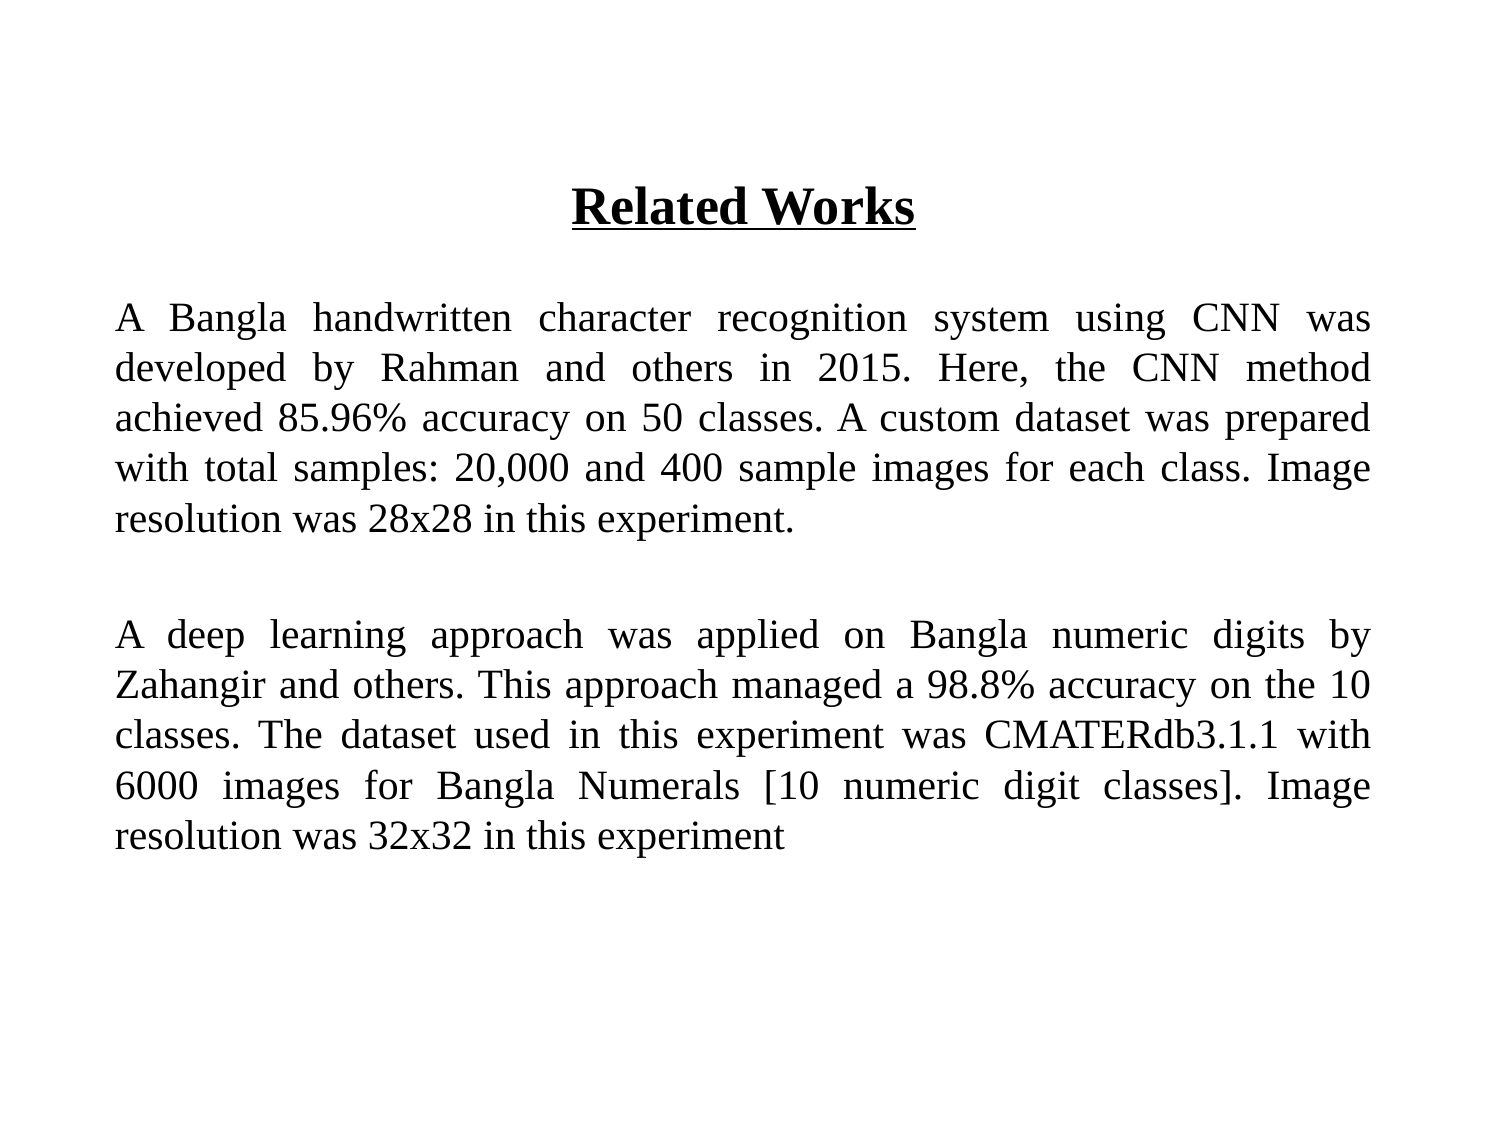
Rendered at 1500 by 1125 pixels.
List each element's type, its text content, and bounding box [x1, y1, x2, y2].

subtitle Related Works A Bangla handwritten character recognition system using CNN was developed by Rahman and others in 2015. Here, the CNN method achieved 85.96% accuracy on 50 classes. A custom dataset was prepared with total samples: 20,000 and 400 sample images for each class. Image resolution was 28x28 in this experiment. A deep learning approach was applied on Bangla numeric digits by Zahangir and others. This approach managed a 98.8% accuracy on the 10 classes. The dataset used in this experiment was CMATERdb3.1.1 with 6000 images for Bangla Numerals [10 numeric digit classes]. Image resolution was 32x32 in this experiment [99, 162, 1388, 963]
